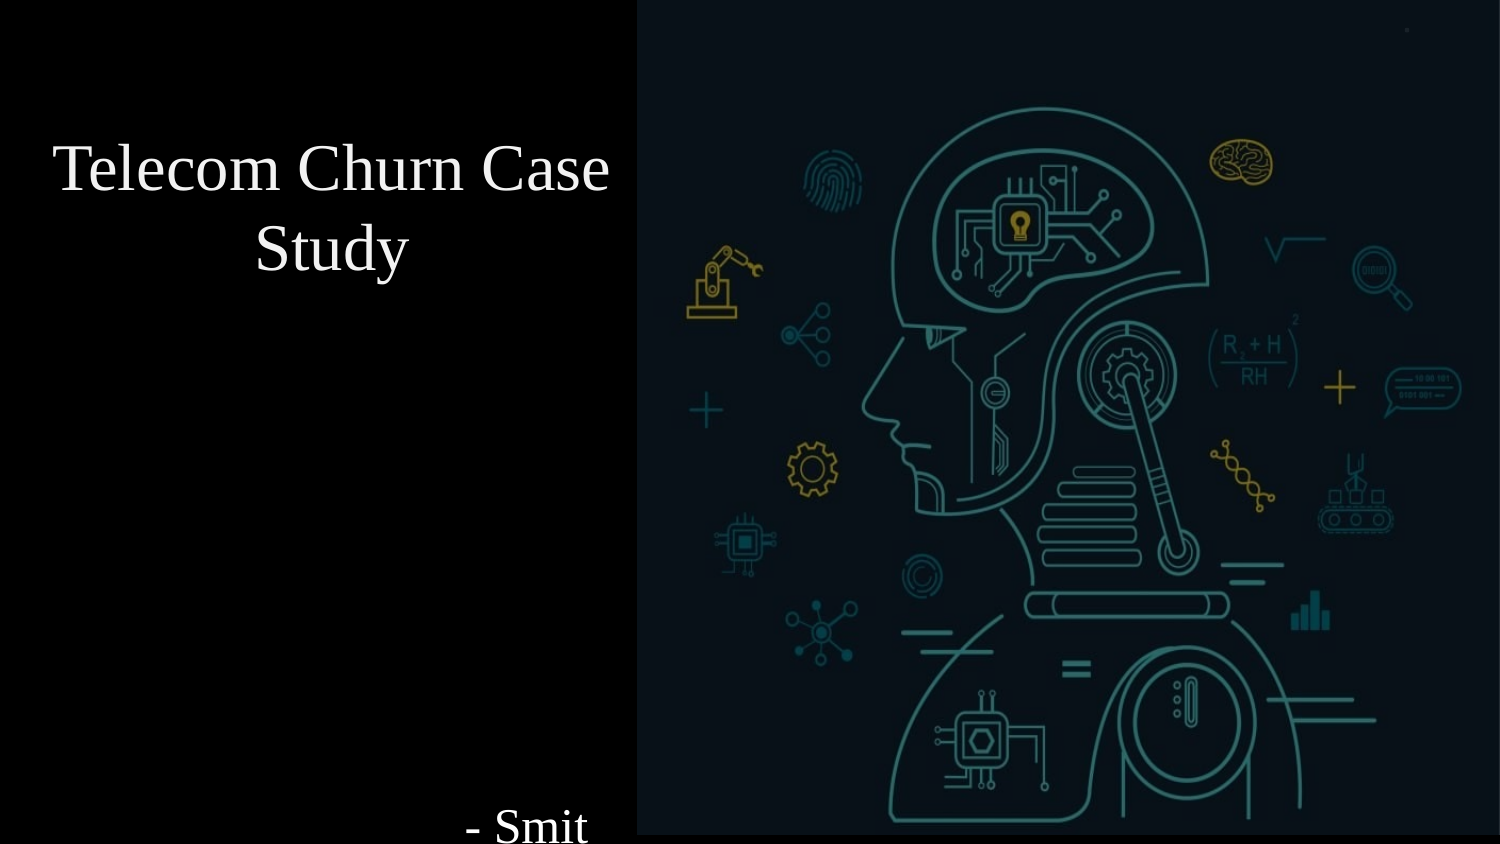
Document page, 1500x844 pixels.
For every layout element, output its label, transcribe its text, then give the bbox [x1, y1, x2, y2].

picture [637, 0, 1500, 835]
text_box Telecom Churn Case Study - Smit Thakker [12, 121, 617, 844]
